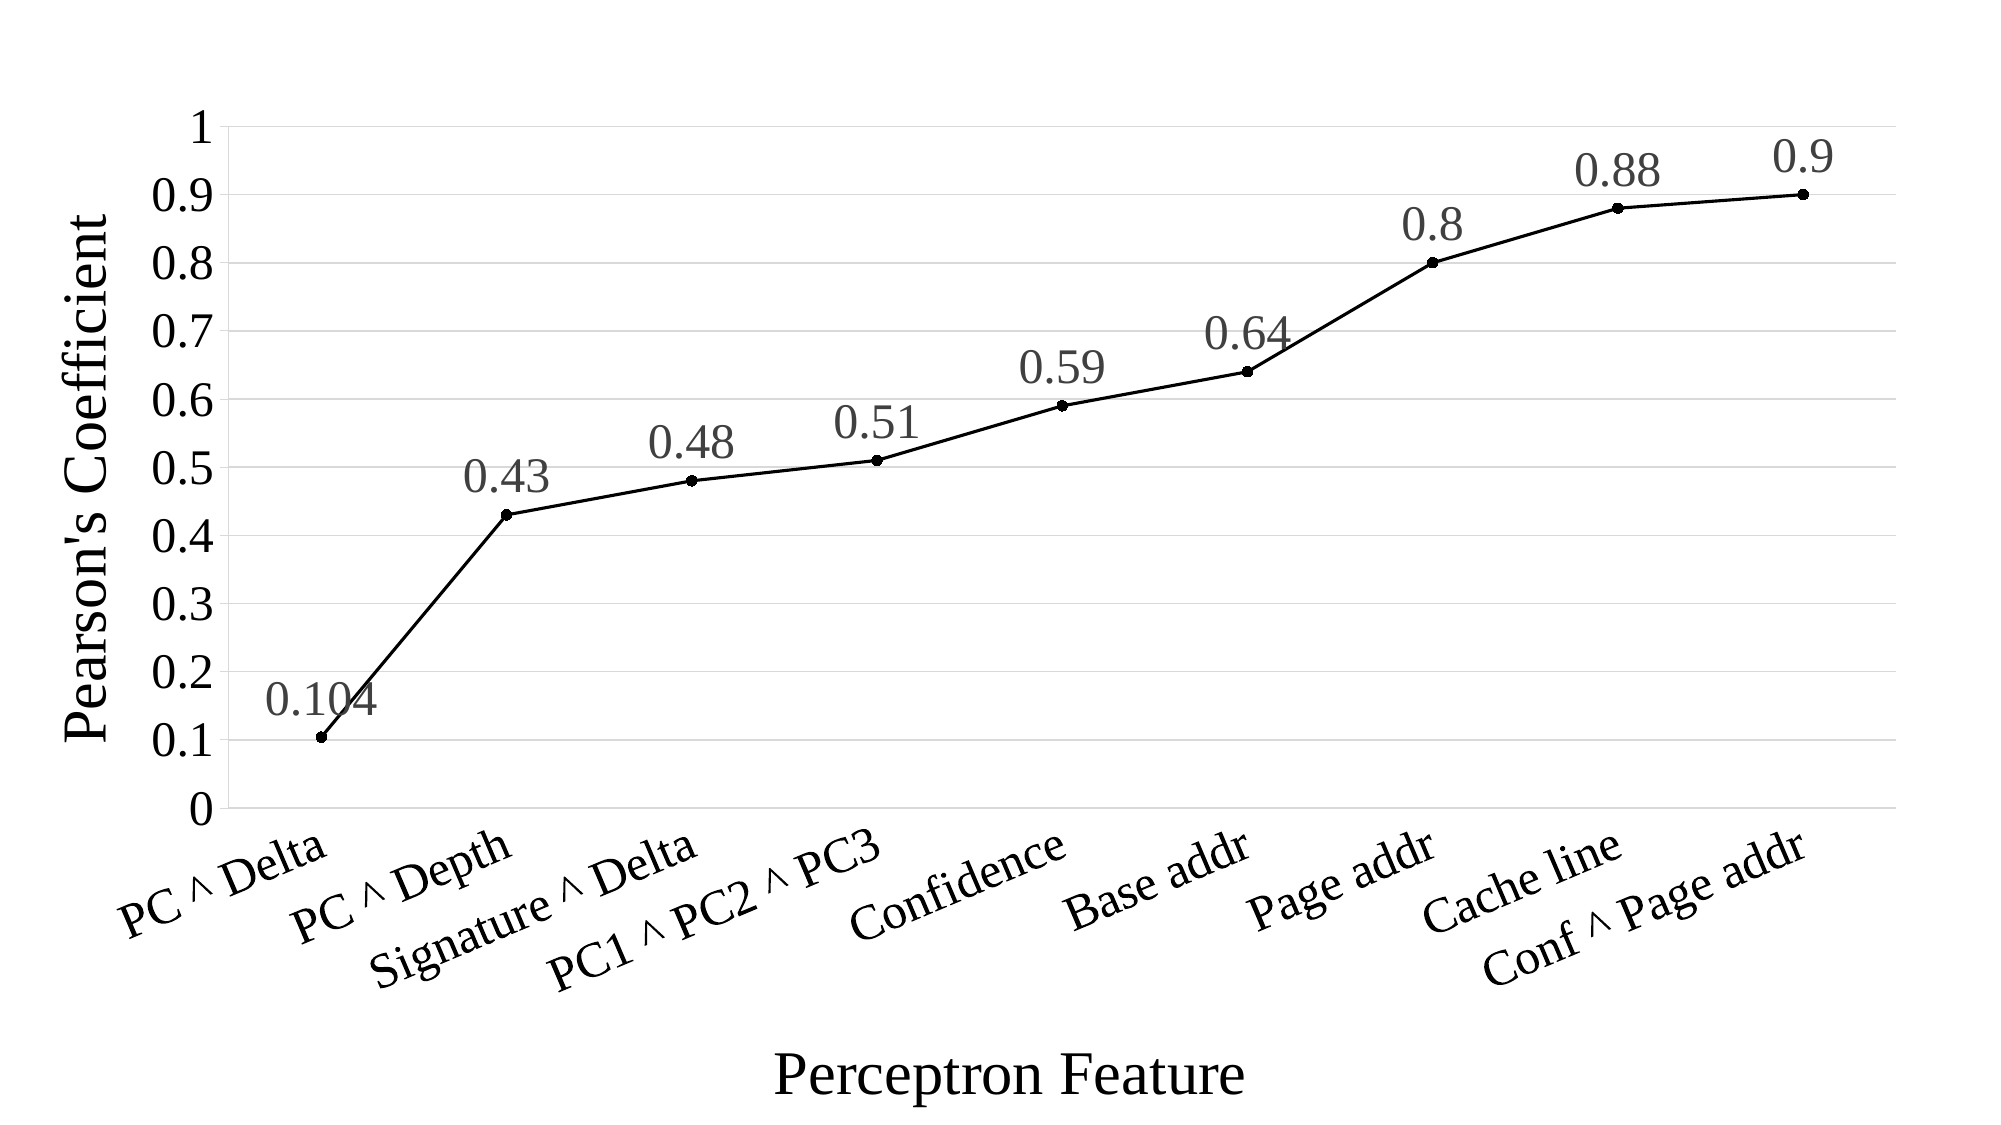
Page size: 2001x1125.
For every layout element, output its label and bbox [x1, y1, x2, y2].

chart [9, 0, 1991, 1125]
